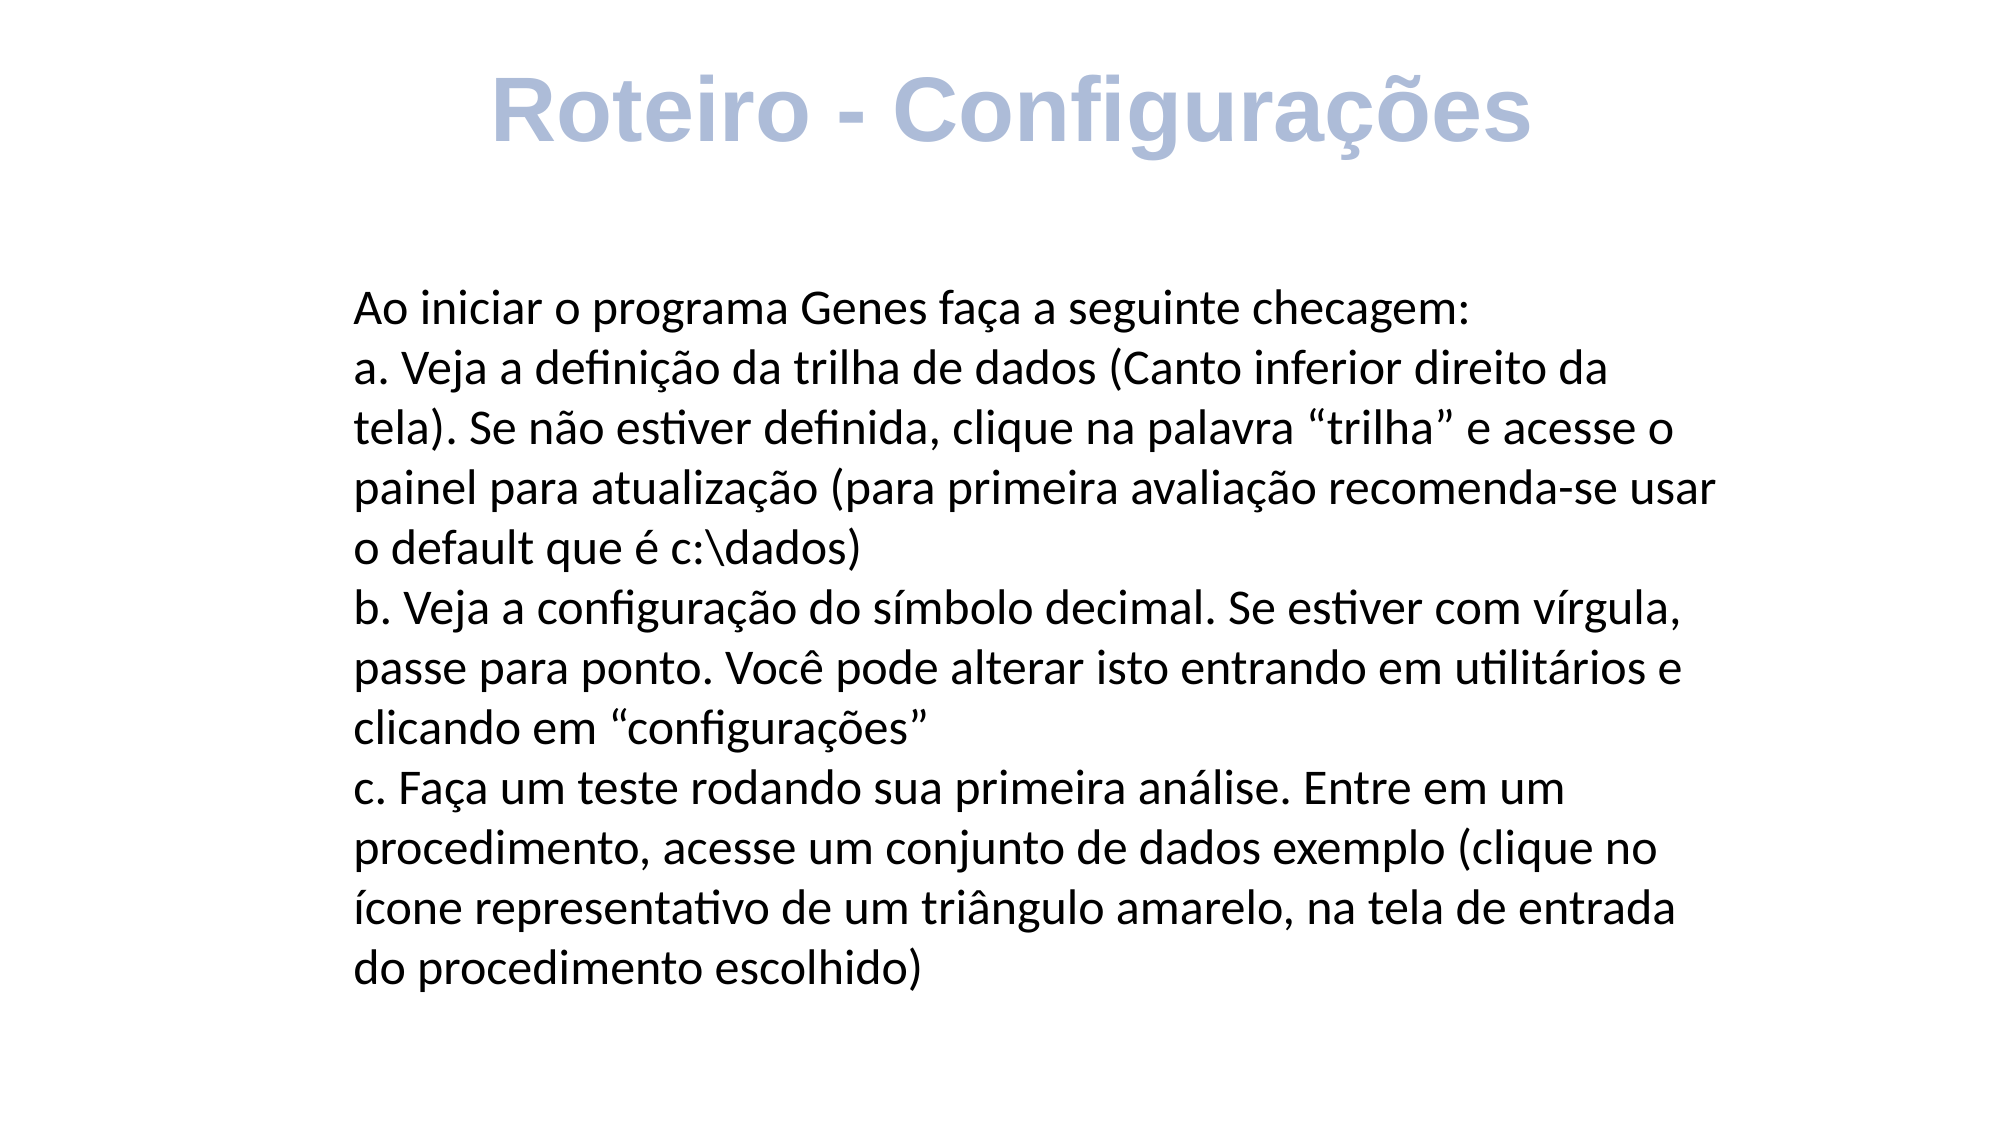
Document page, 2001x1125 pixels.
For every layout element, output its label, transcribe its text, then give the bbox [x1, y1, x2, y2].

text_box Roteiro - Configurações [475, 42, 1551, 168]
text_box Ao iniciar o programa Genes faça a seguinte checagem: a. Veja a definição da trilha de dados (Canto inferior direito da tela). Se não estiver definida, clique na palavra “trilha” e acesse o painel para atualização (para primeira avaliação recomenda-se usar o default que é c:\dados) b. Veja a configuração do símbolo decimal. Se estiver com vírgula, passe para ponto. Você pode alterar isto entrando em utilitários e clicando em “configurações” c. Faça um teste rodando sua primeira análise. Entre em um procedimento, acesse um conjunto de dados exemplo (clique no ícone representativo de um triângulo amarelo, na tela de entrada do procedimento escolhido) [338, 267, 1733, 1002]
